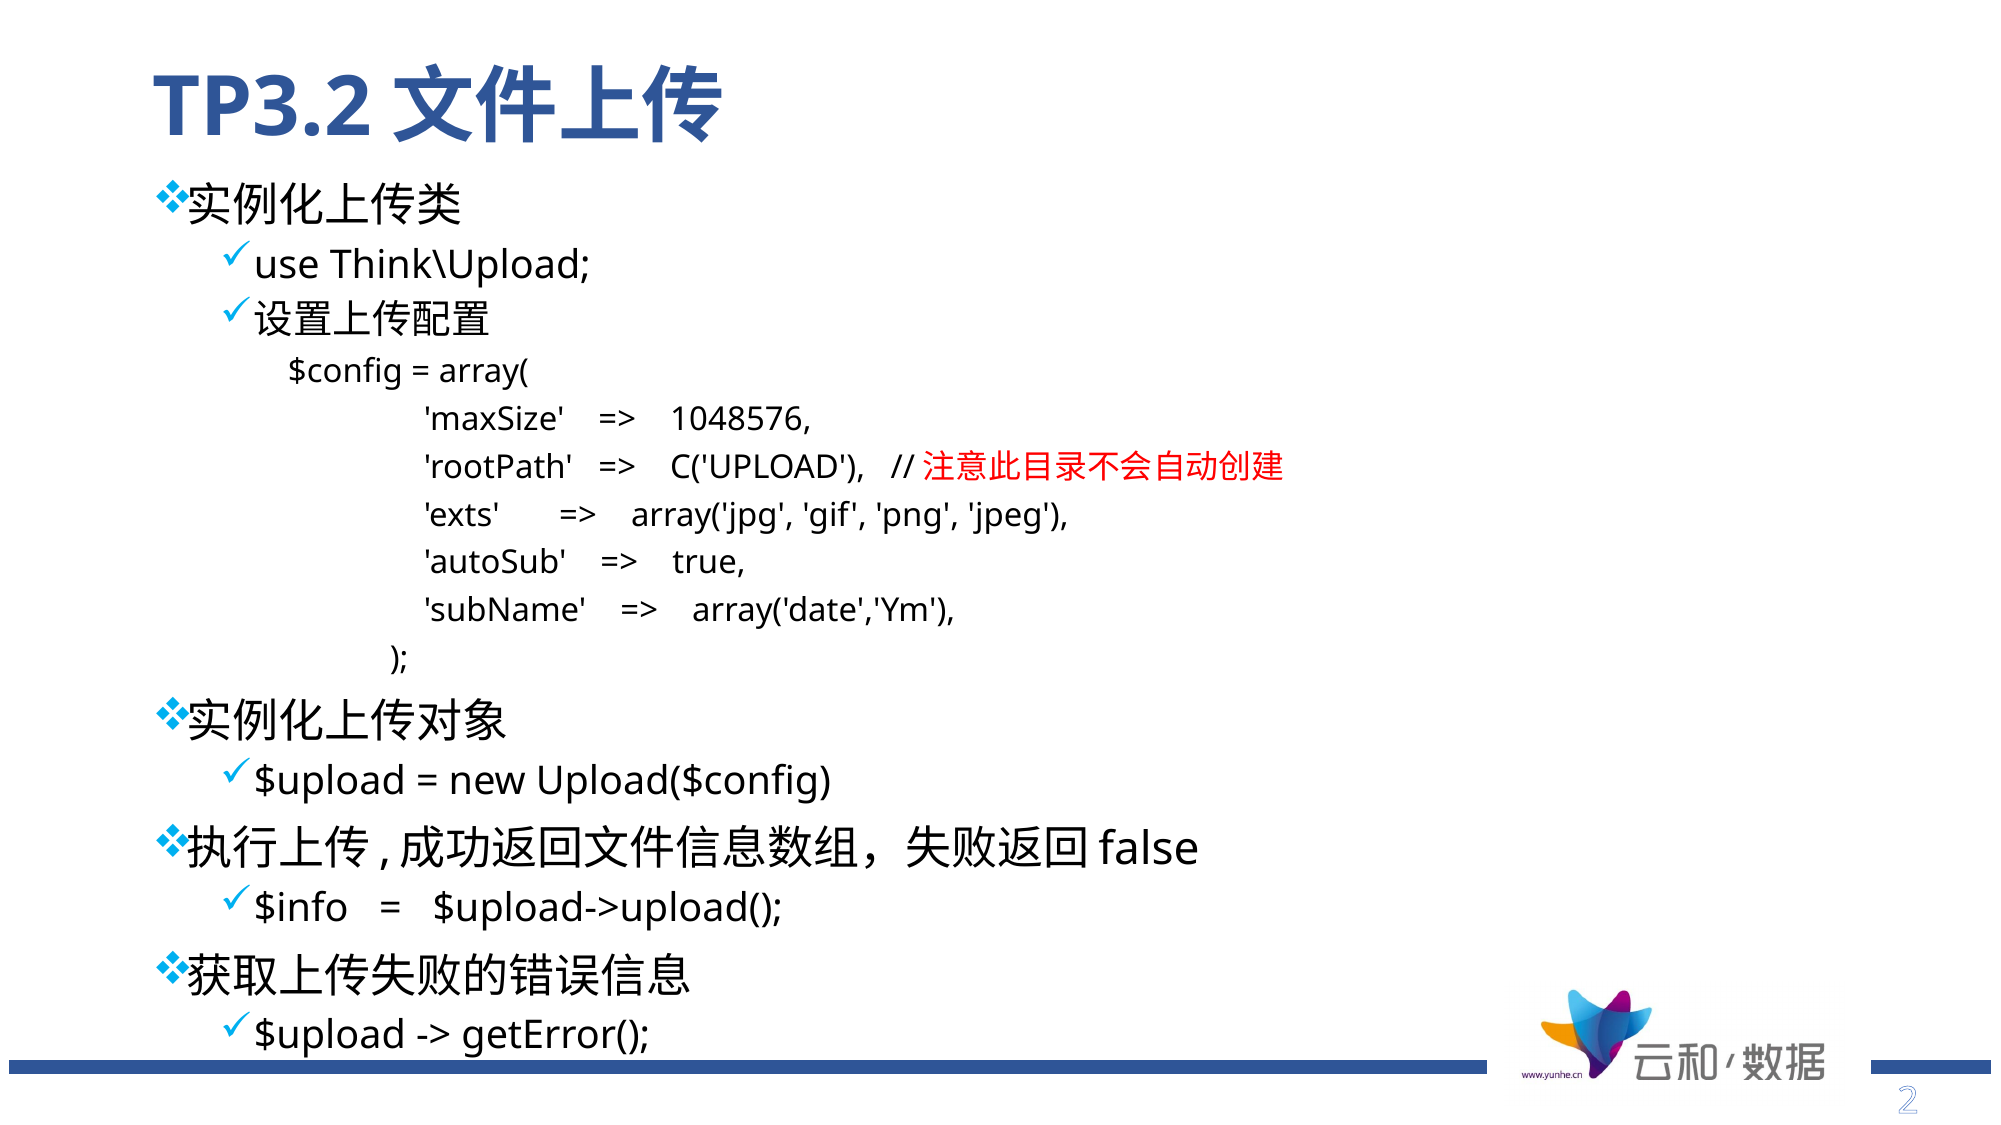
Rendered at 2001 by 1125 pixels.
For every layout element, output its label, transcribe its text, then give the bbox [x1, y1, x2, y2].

picture [1504, 981, 1845, 1106]
list 实例化上传类 use Think\Upload; 设置上传配置 $config = array( 'maxSize' => 1048576, 'rootPath' => C('UPLOAD'), //注意此目录不会自动创建 'exts' => array('jpg', 'gif', 'png', 'jpeg'), 'autoSub' => true, 'subName' => array('date','Ym'), ); 实例化上传对象 $upload = new Upload($config) 执行上传,成功返回文件信息数组，失败返回false $info = $upload->upload(); 获取上传失败的错误信息 $upload -> getError(); [137, 167, 1766, 1073]
title TP3.2文件上传 [137, 0, 1863, 218]
